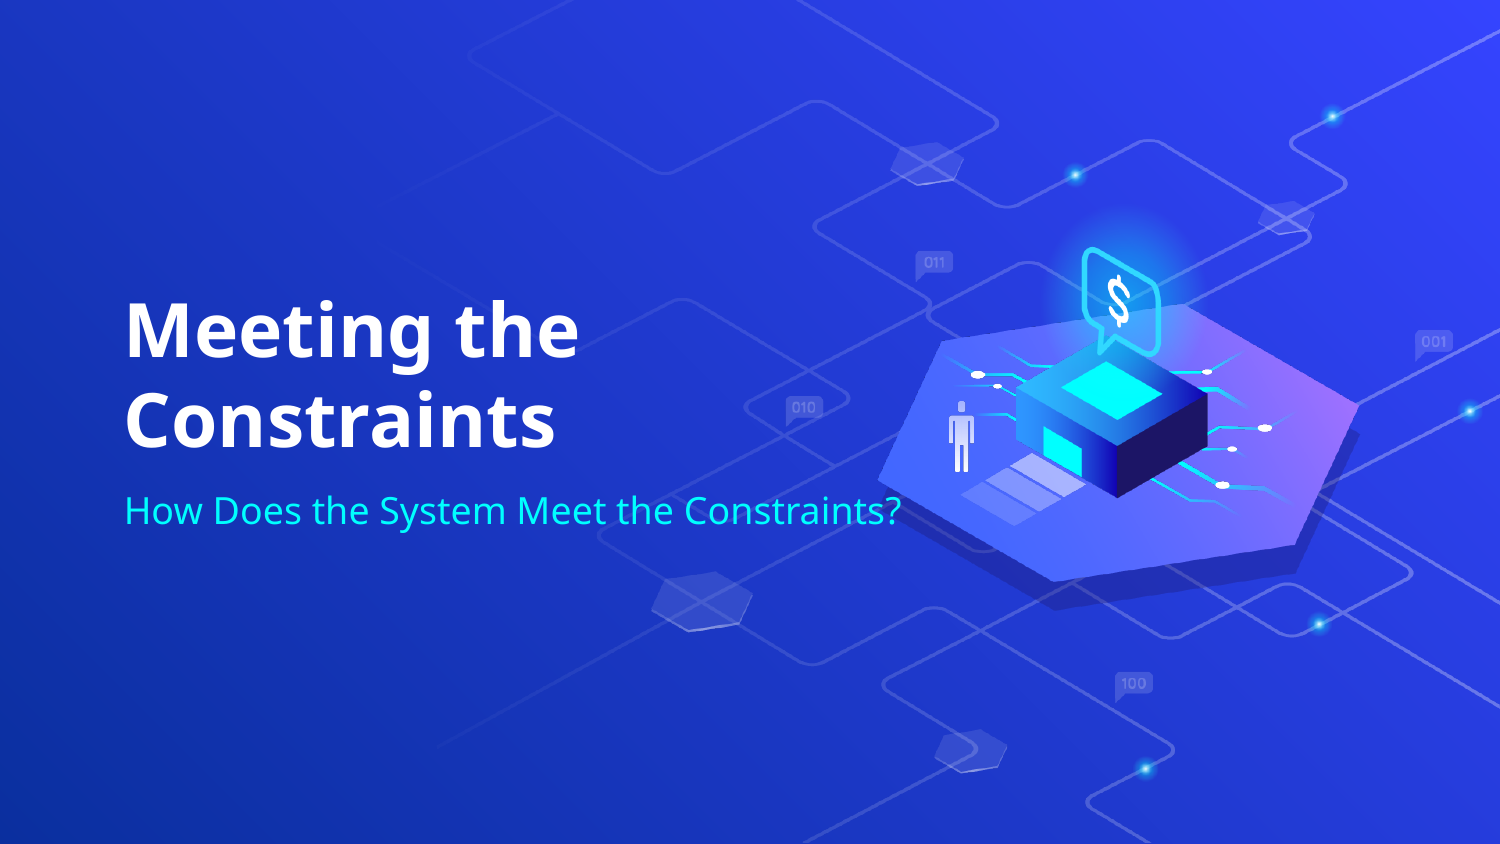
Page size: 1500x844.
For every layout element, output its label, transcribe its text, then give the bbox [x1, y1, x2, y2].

picture [0, 0, 1500, 844]
subtitle How Does the System Meet the Constraints? [123, 479, 974, 609]
title Meeting the Constraints [123, 272, 893, 463]
